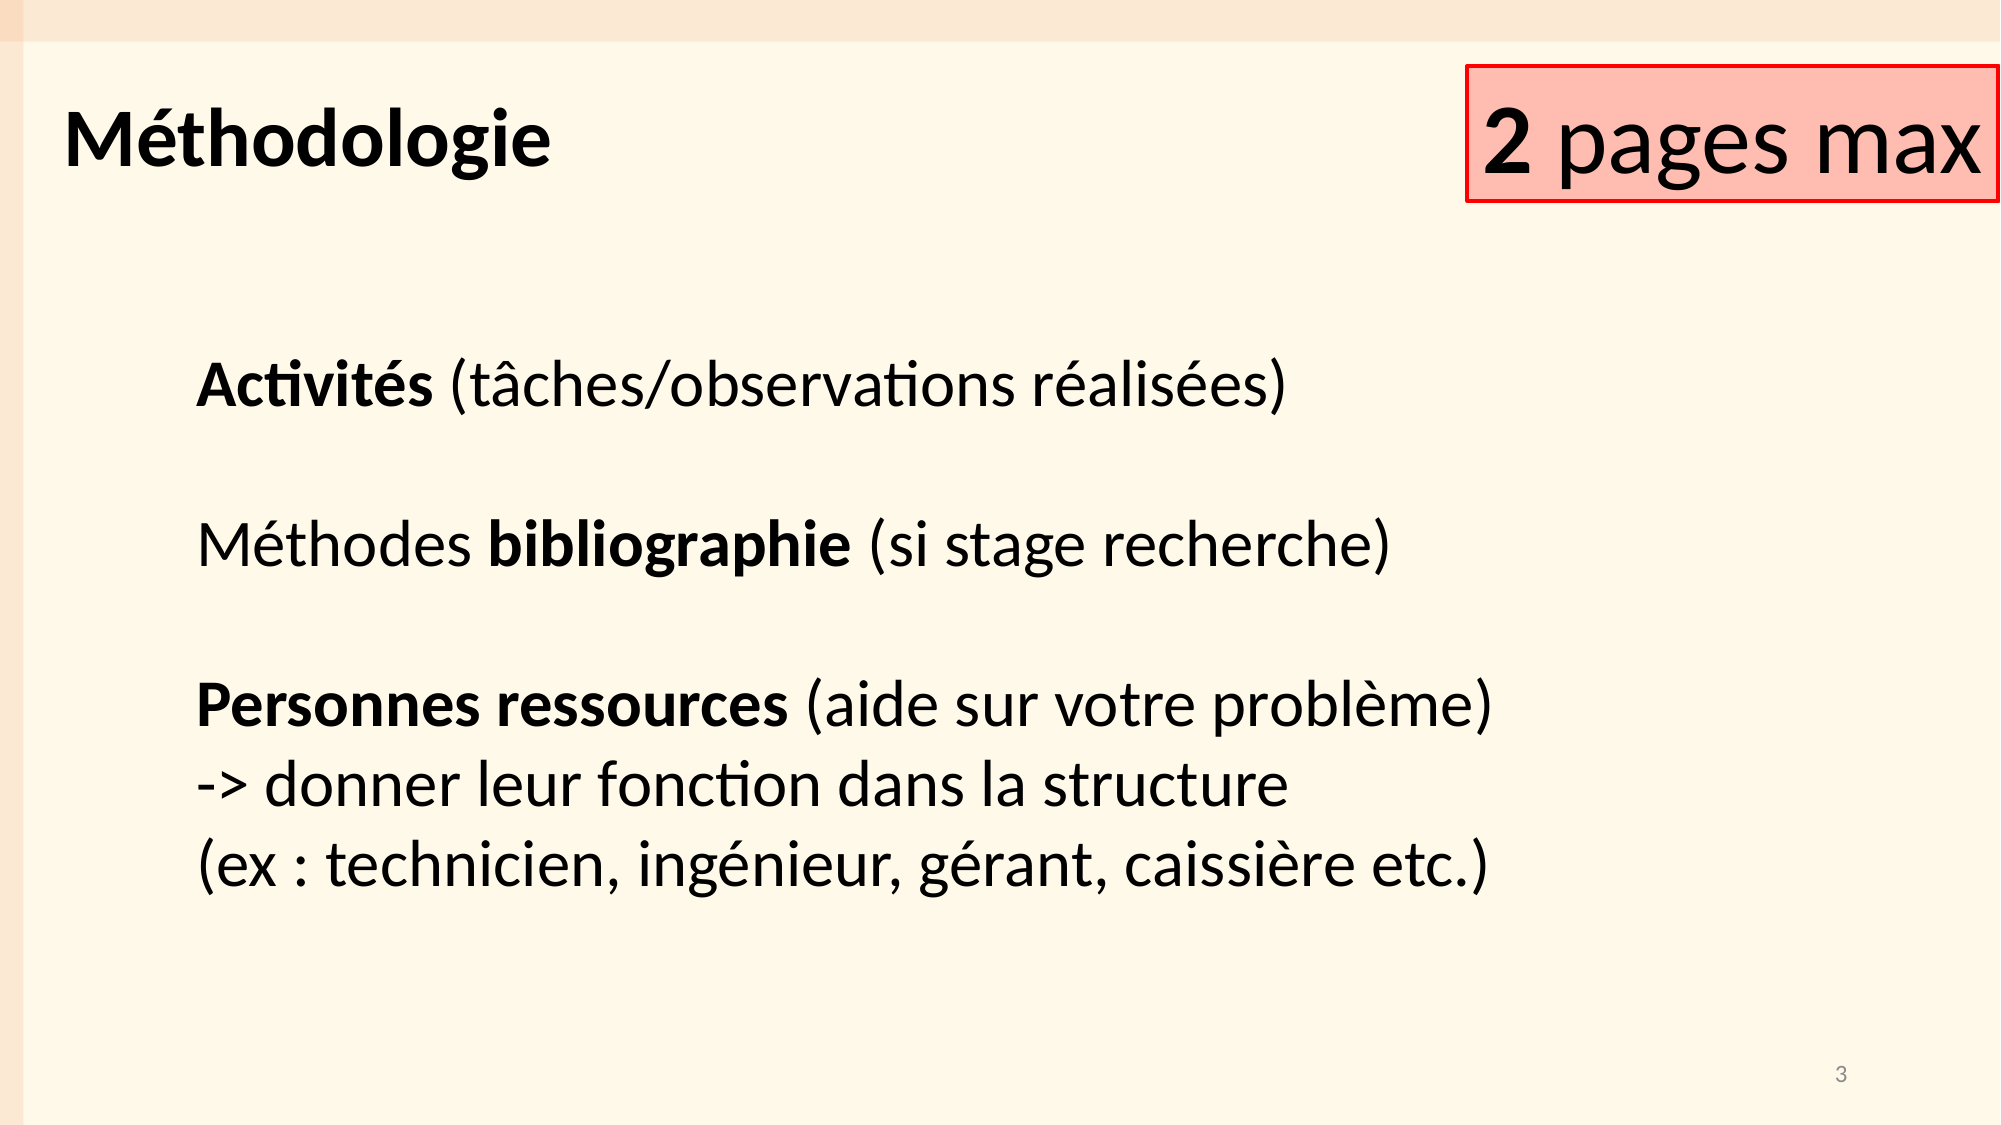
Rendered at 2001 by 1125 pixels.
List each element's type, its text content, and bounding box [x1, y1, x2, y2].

text_box 2 pages max [1467, 66, 1999, 201]
slide_number 3 [1412, 1042, 1863, 1103]
text_box Activités (tâches/observations réalisées) Méthodes bibliographie (si stage recherche) Personnes ressources (aide sur votre problème) -> donner leur fonction dans la structure (ex : technicien, ingénieur, gérant, caissière etc.) [181, 332, 1510, 907]
text_box Méthodologie [49, 76, 568, 191]
